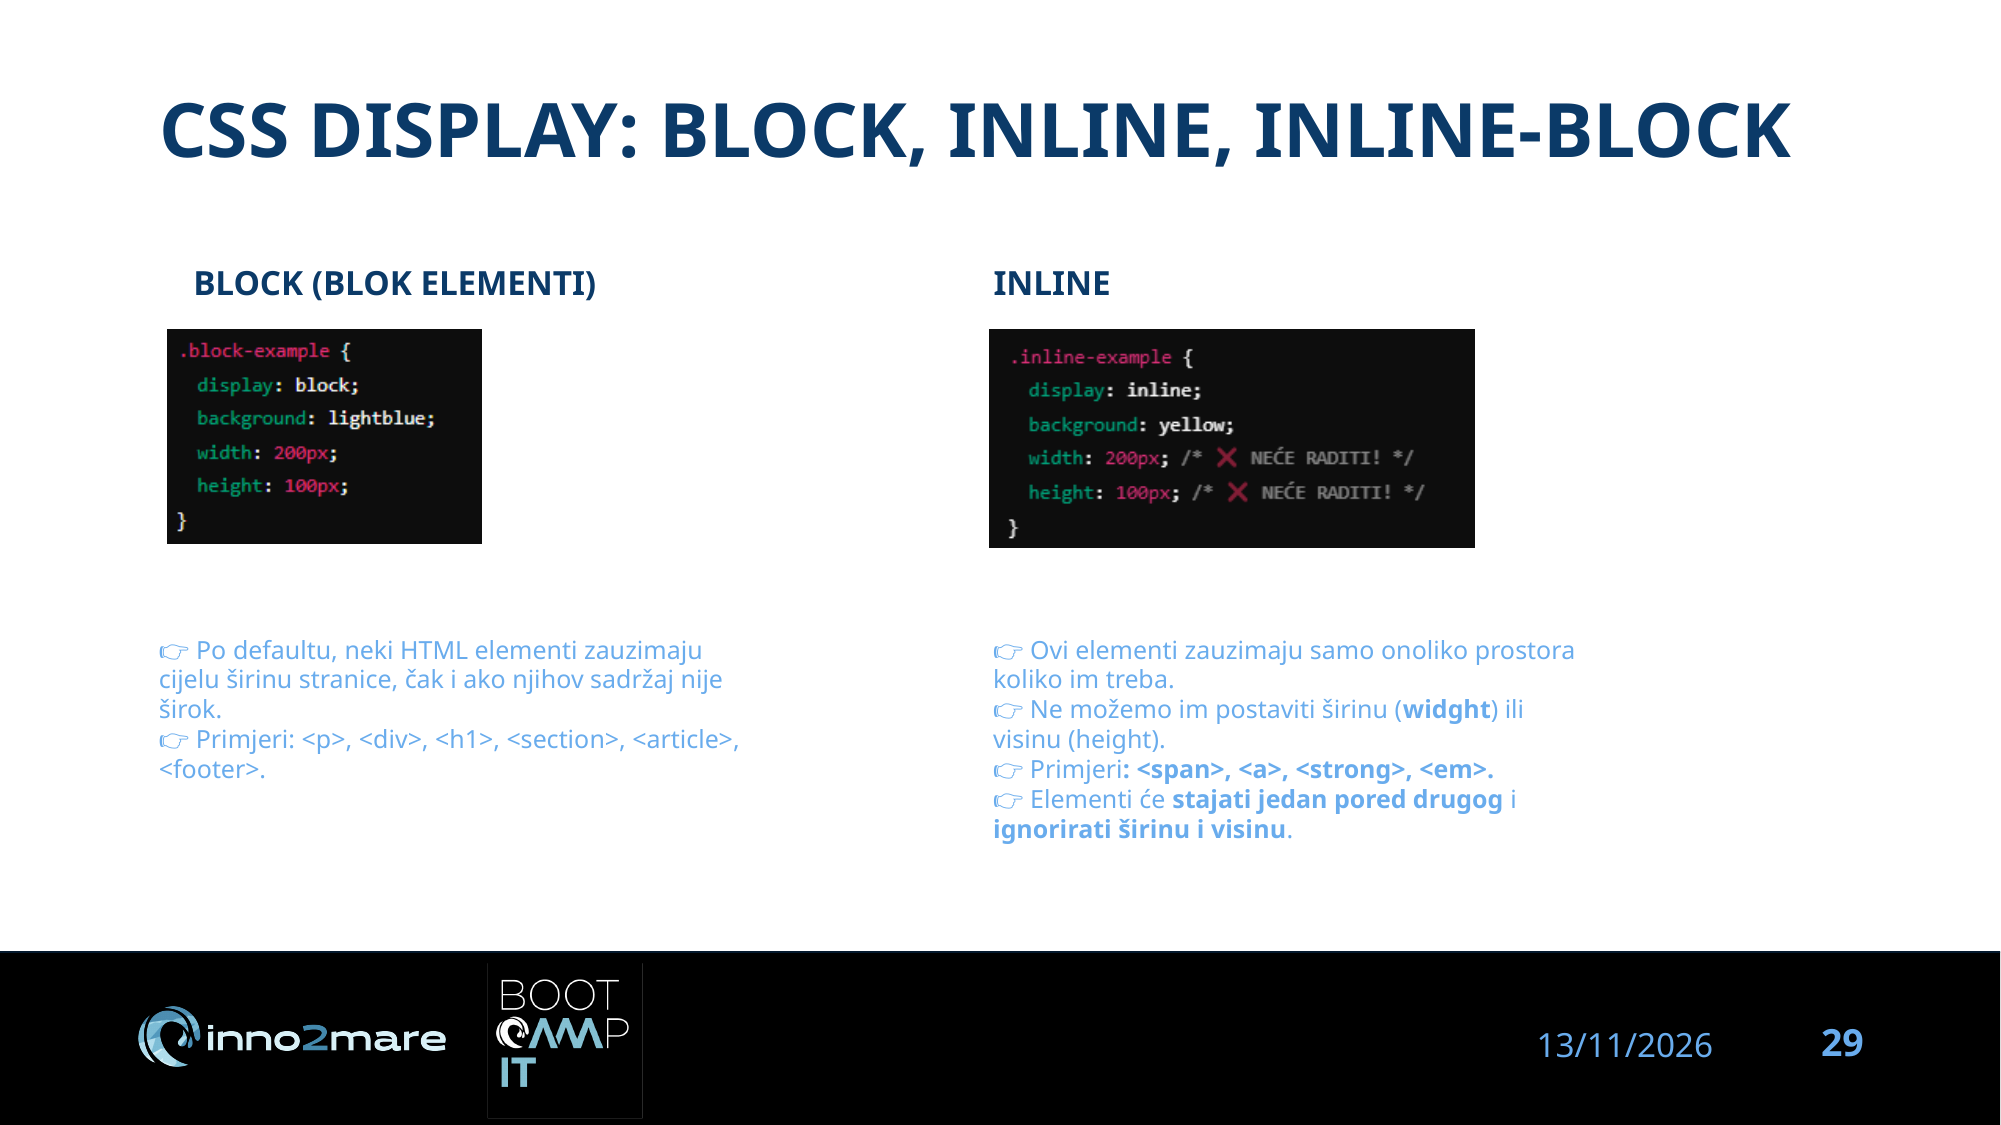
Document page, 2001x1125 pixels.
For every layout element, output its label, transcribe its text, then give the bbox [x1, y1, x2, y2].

text_box 👉 Ovi elementi zauzimaju samo onoliko prostora koliko im treba. 👉 Ne možemo im postaviti širinu (widght) ili visinu (height). 👉 Primjeri: <span>, <a>, <strong>, <em>. 👉 Elementi će stajati jedan pored drugog i ignorirati širinu i visinu. [978, 626, 1613, 852]
picture [138, 957, 690, 1124]
title INLINE [1090, 214, 1890, 355]
picture [167, 329, 482, 544]
text_box Block (Blok Elementi) [178, 214, 1090, 355]
picture [989, 329, 1475, 548]
text_box CSS Display: Block, Inline, Inline-Block [144, 62, 1870, 203]
text_box 👉 Po defaultu, neki HTML elementi zauzimaju cijelu širinu stranice, čak i ako njihov sadržaj nije širok. 👉 Primjeri: <p>, <div>, <h1>, <section>, <article>, <footer>. [144, 626, 779, 792]
